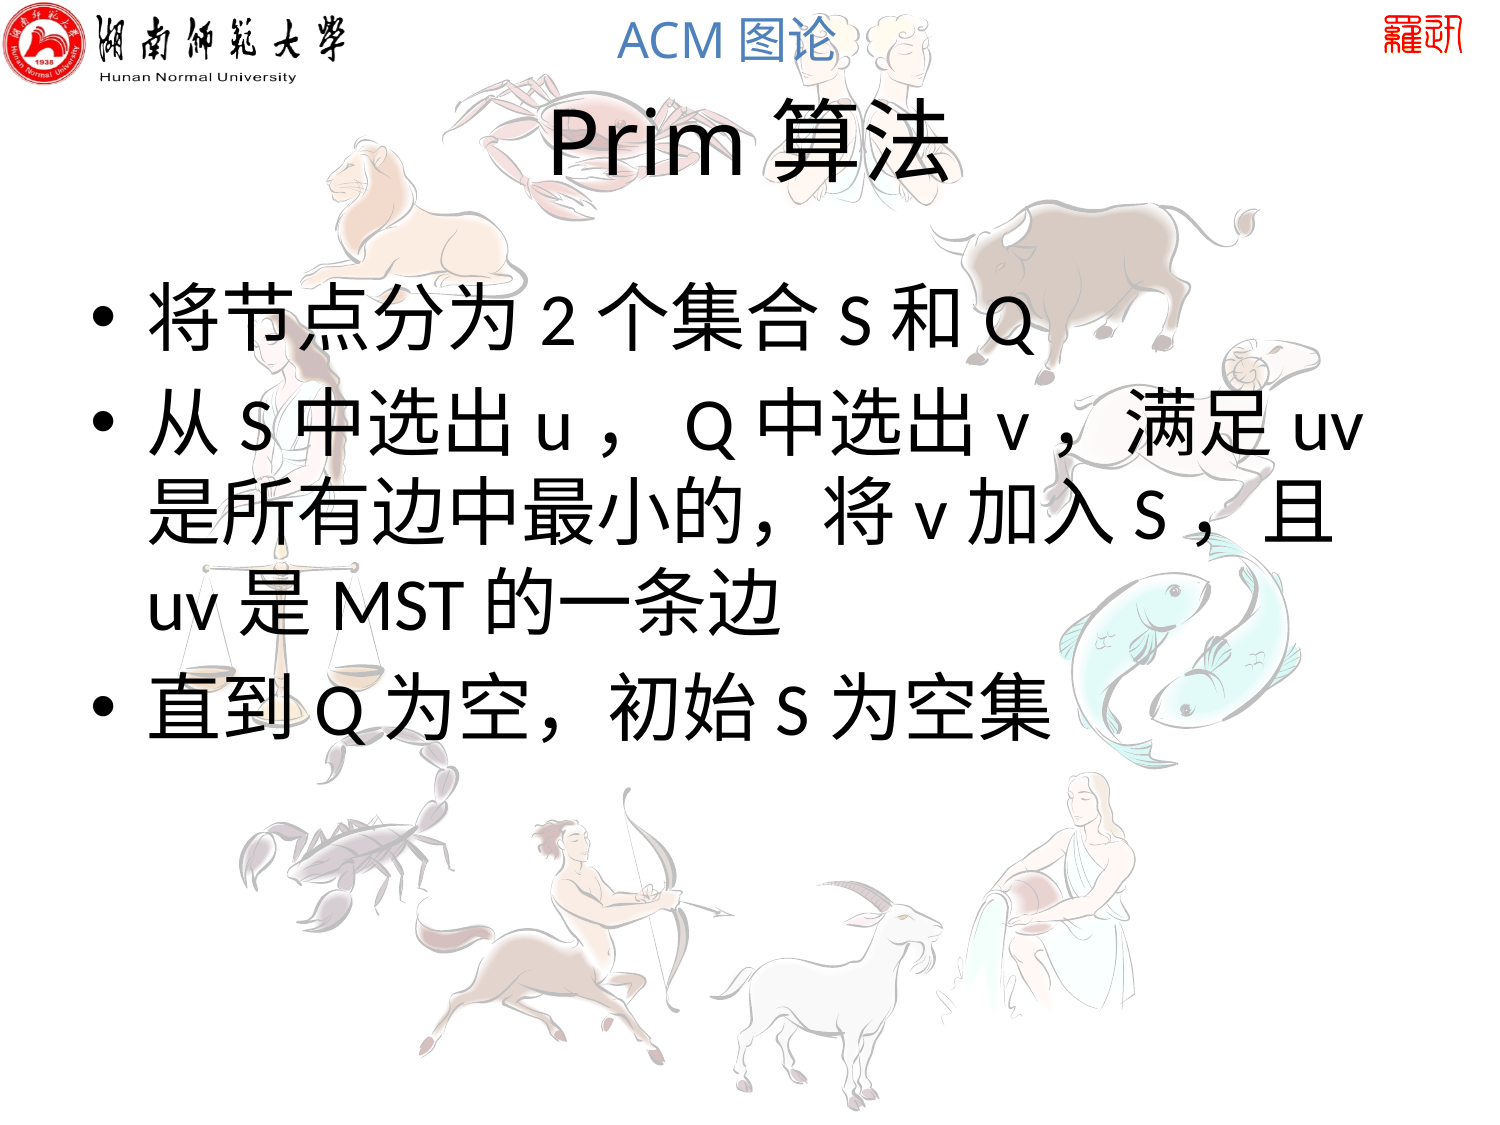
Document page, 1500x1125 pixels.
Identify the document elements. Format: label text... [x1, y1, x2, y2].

picture [1343, 0, 1500, 69]
picture [0, 0, 348, 86]
title Prim算法 [75, 45, 1425, 233]
list 将节点分为2个集合S和Q 从S中选出u，Q中选出v，满足uv是所有边中最小的，将v加入S，且uv是MST的一条边 直到Q为空，初始S为空集 [75, 262, 1425, 1005]
